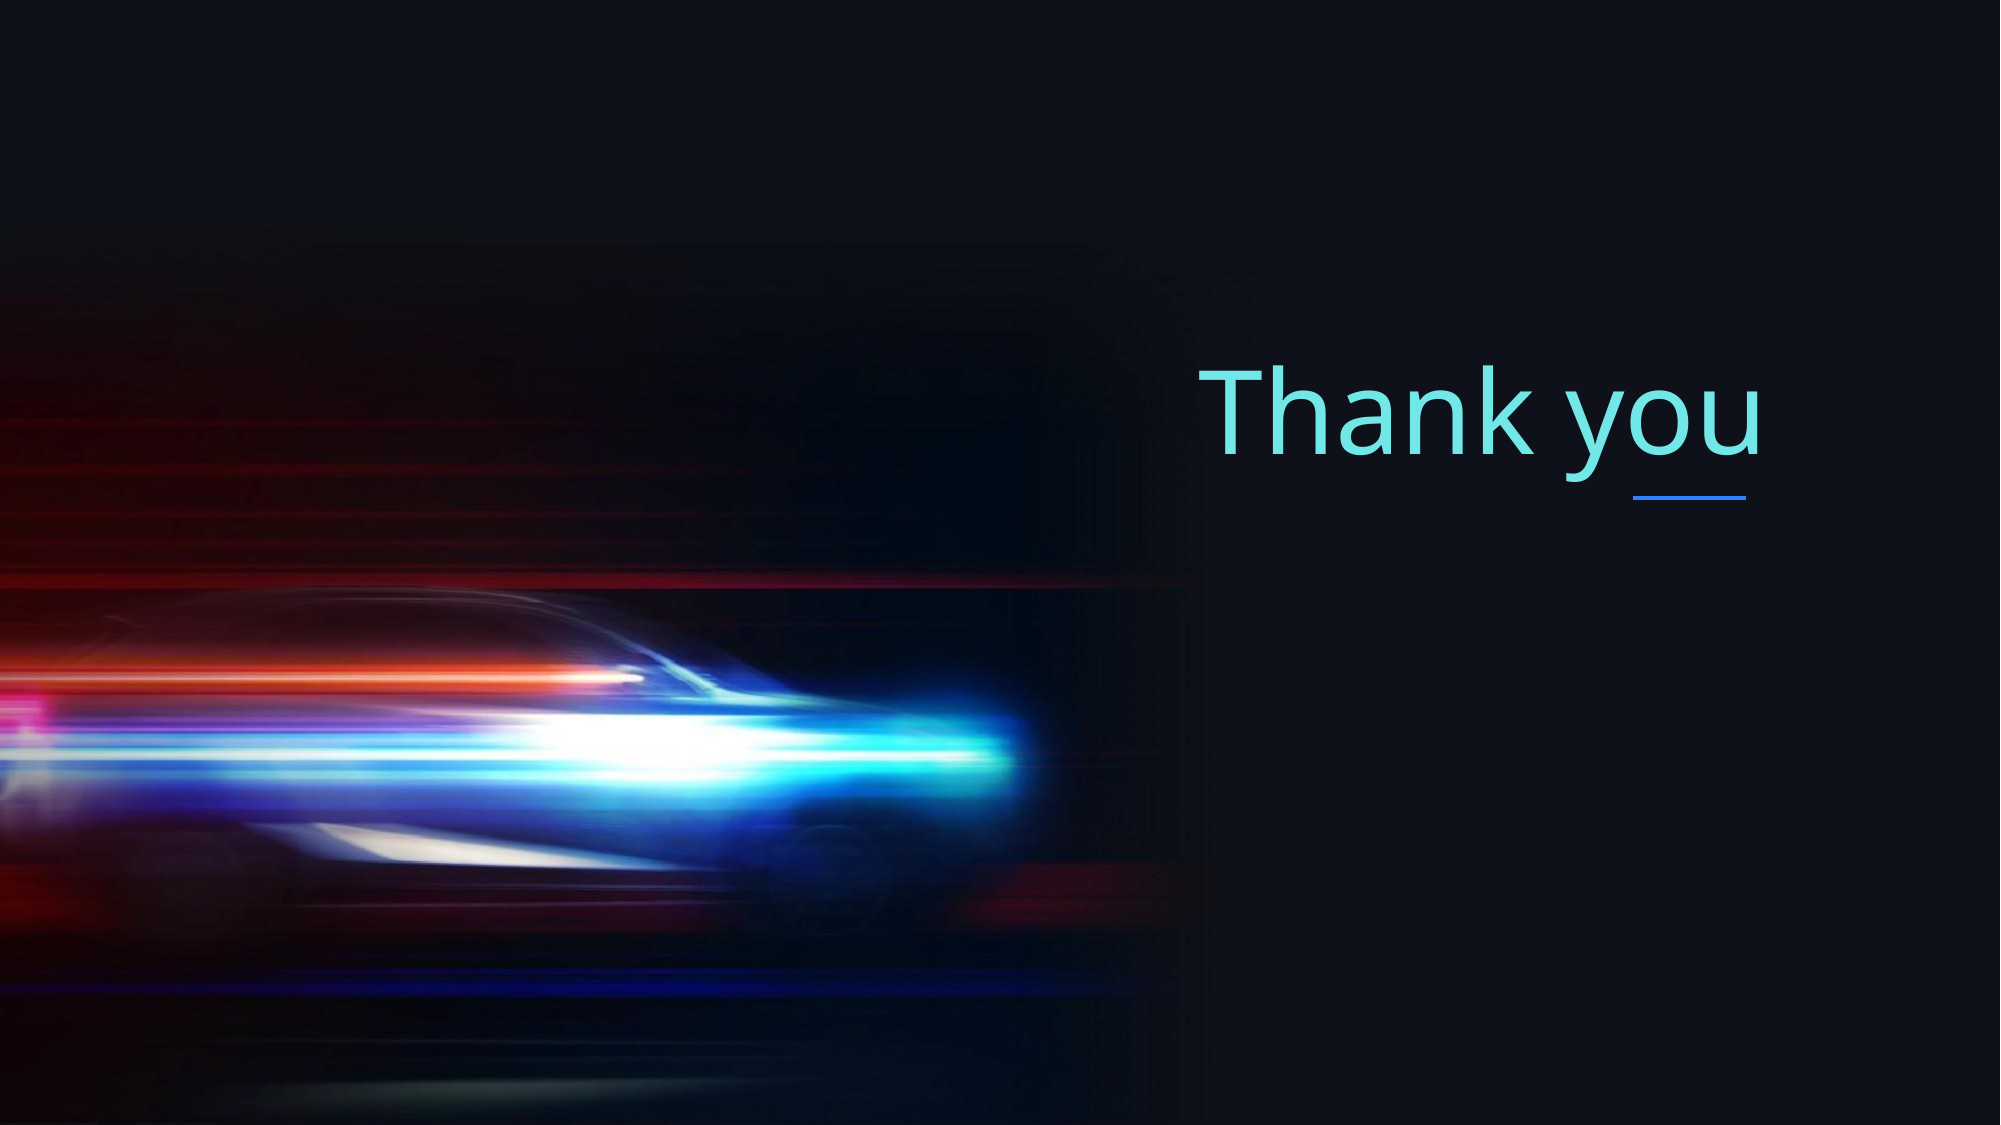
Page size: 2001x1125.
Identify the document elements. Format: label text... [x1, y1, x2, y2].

picture [0, 0, 2000, 1125]
title Thank you [708, 173, 1781, 479]
